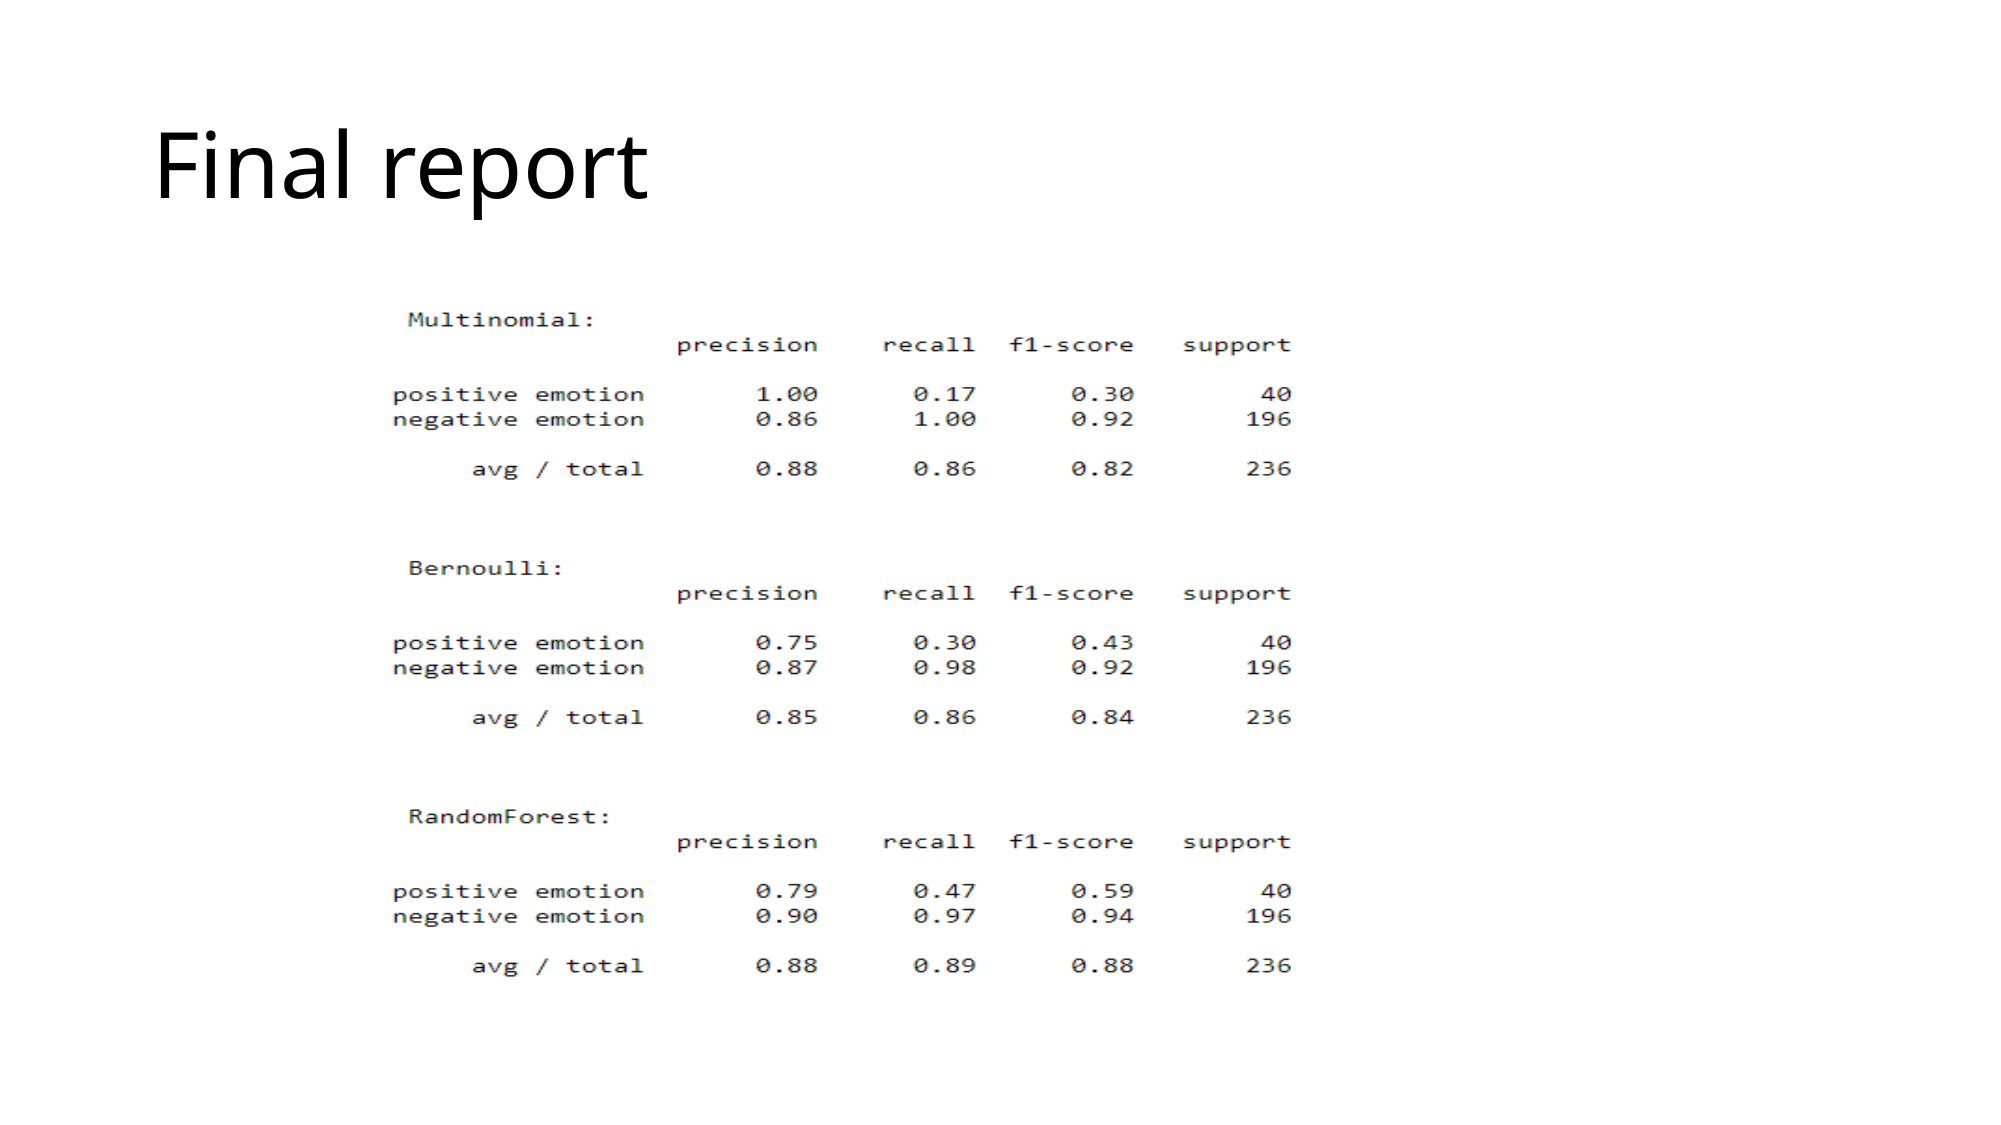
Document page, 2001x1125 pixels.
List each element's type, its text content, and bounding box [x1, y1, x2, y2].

title Final report [137, 59, 1863, 278]
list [347, 299, 1442, 1054]
